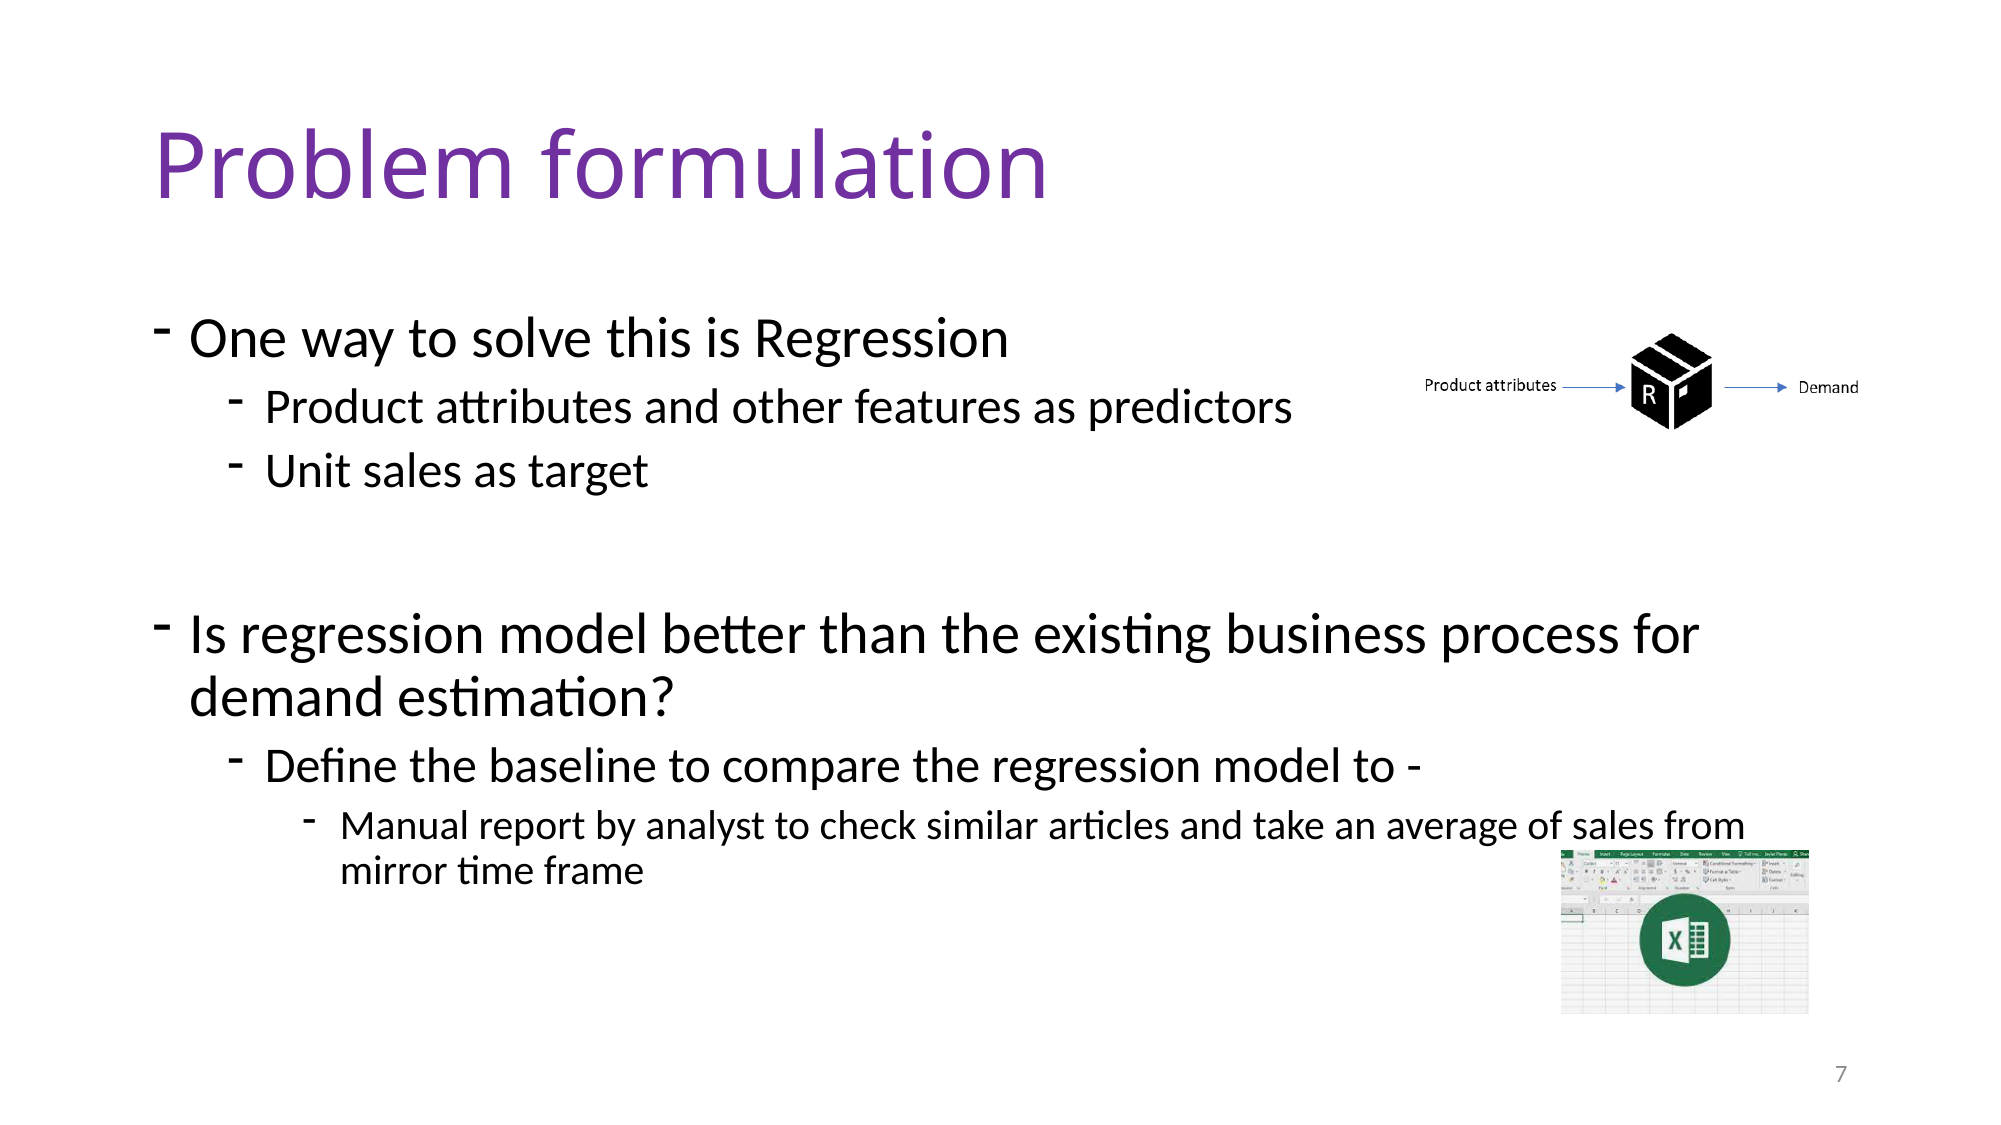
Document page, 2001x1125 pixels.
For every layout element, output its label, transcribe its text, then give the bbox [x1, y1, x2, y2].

slide_number 7 [1412, 1042, 1863, 1103]
picture [1560, 848, 1812, 1014]
list One way to solve this is Regression Product attributes and other features as predictors Unit sales as target Is regression model better than the existing business process for demand estimation? Define the baseline to compare the regression model to - Manual report by analyst to check similar articles and take an average of sales from mirror time frame [137, 299, 1863, 1014]
title Problem formulation [137, 59, 1863, 278]
picture [1412, 322, 1961, 440]
